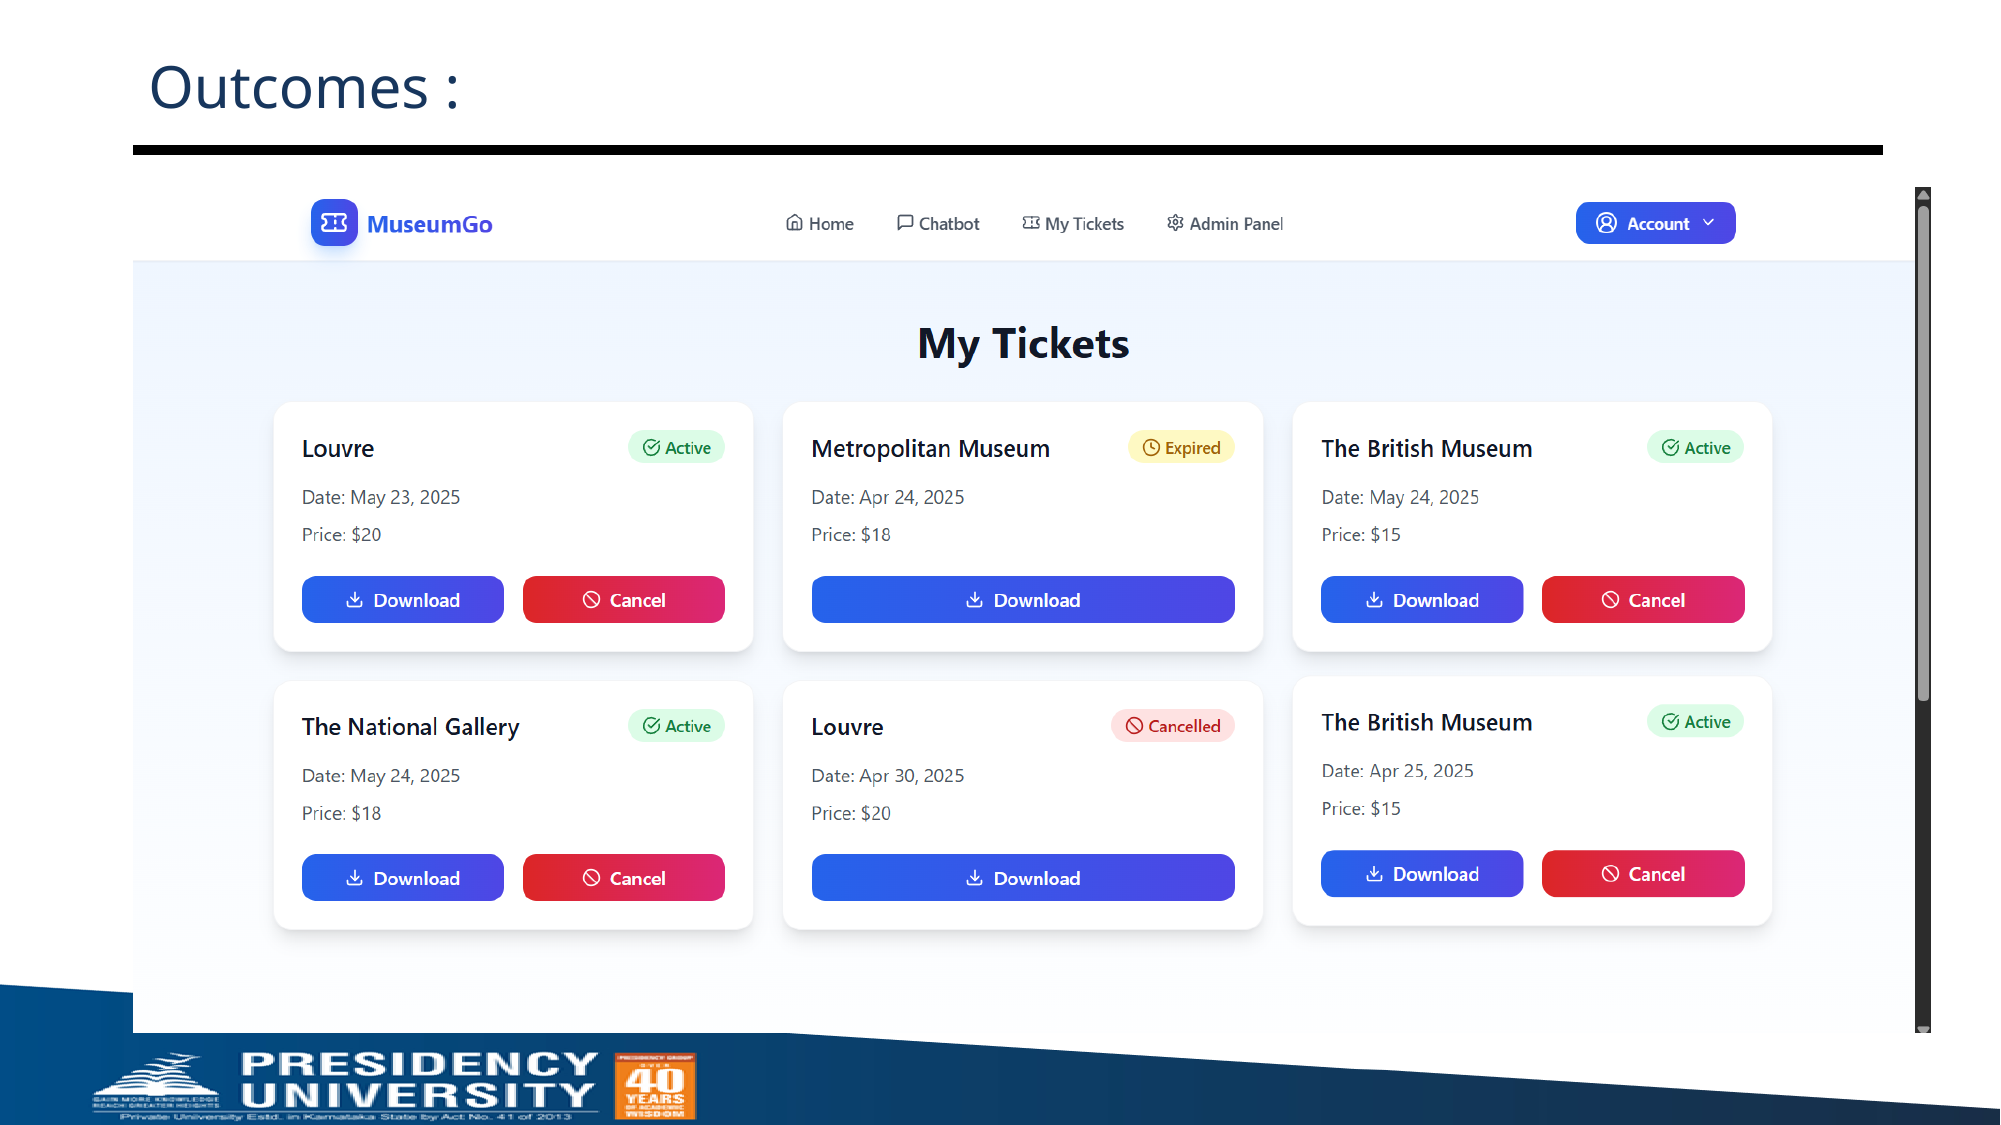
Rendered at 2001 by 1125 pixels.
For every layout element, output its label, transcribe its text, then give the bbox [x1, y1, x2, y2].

title Outcomes : [133, 45, 1884, 125]
picture [0, 187, 2000, 1125]
